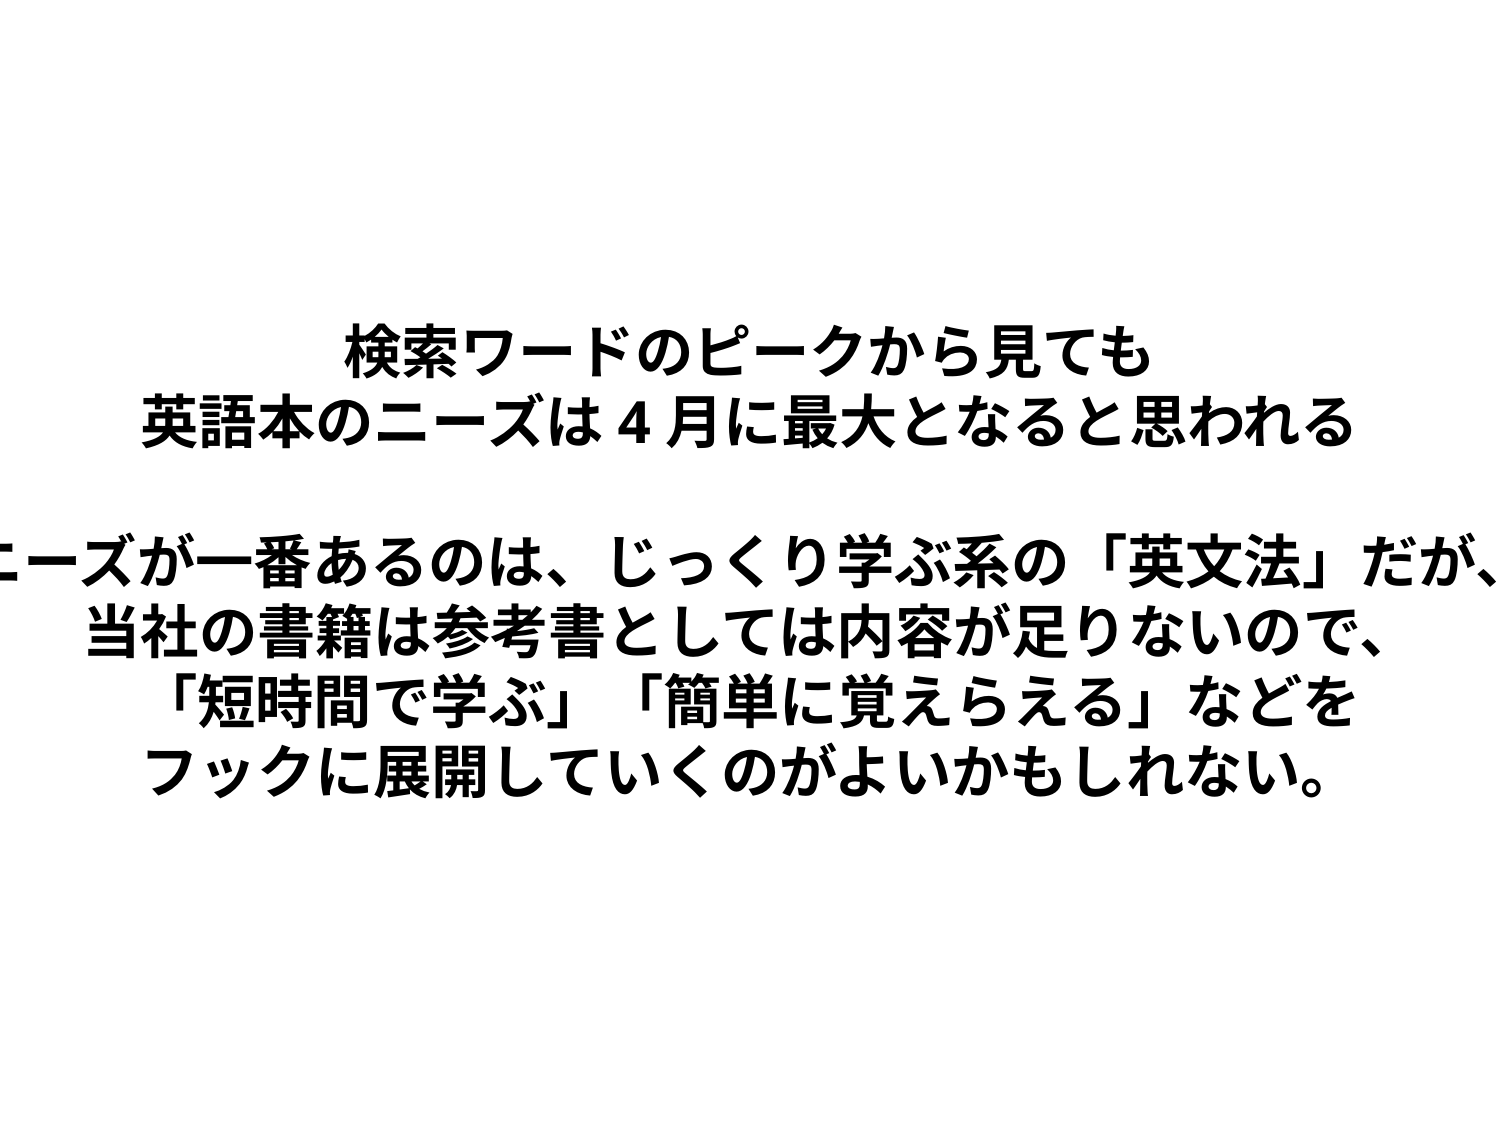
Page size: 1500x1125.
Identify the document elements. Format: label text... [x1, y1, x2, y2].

text_box 検索ワードのピークから見ても 英語本のニーズは4月に最大となると思われる ニーズが一番あるのは、じっくり学ぶ系の「英文法」だが、 当社の書籍は参考書としては内容が足りないので、 「短時間で学ぶ」「簡単に覚えらえる」などを フックに展開していくのがよいかもしれない。 [0, 307, 1500, 813]
